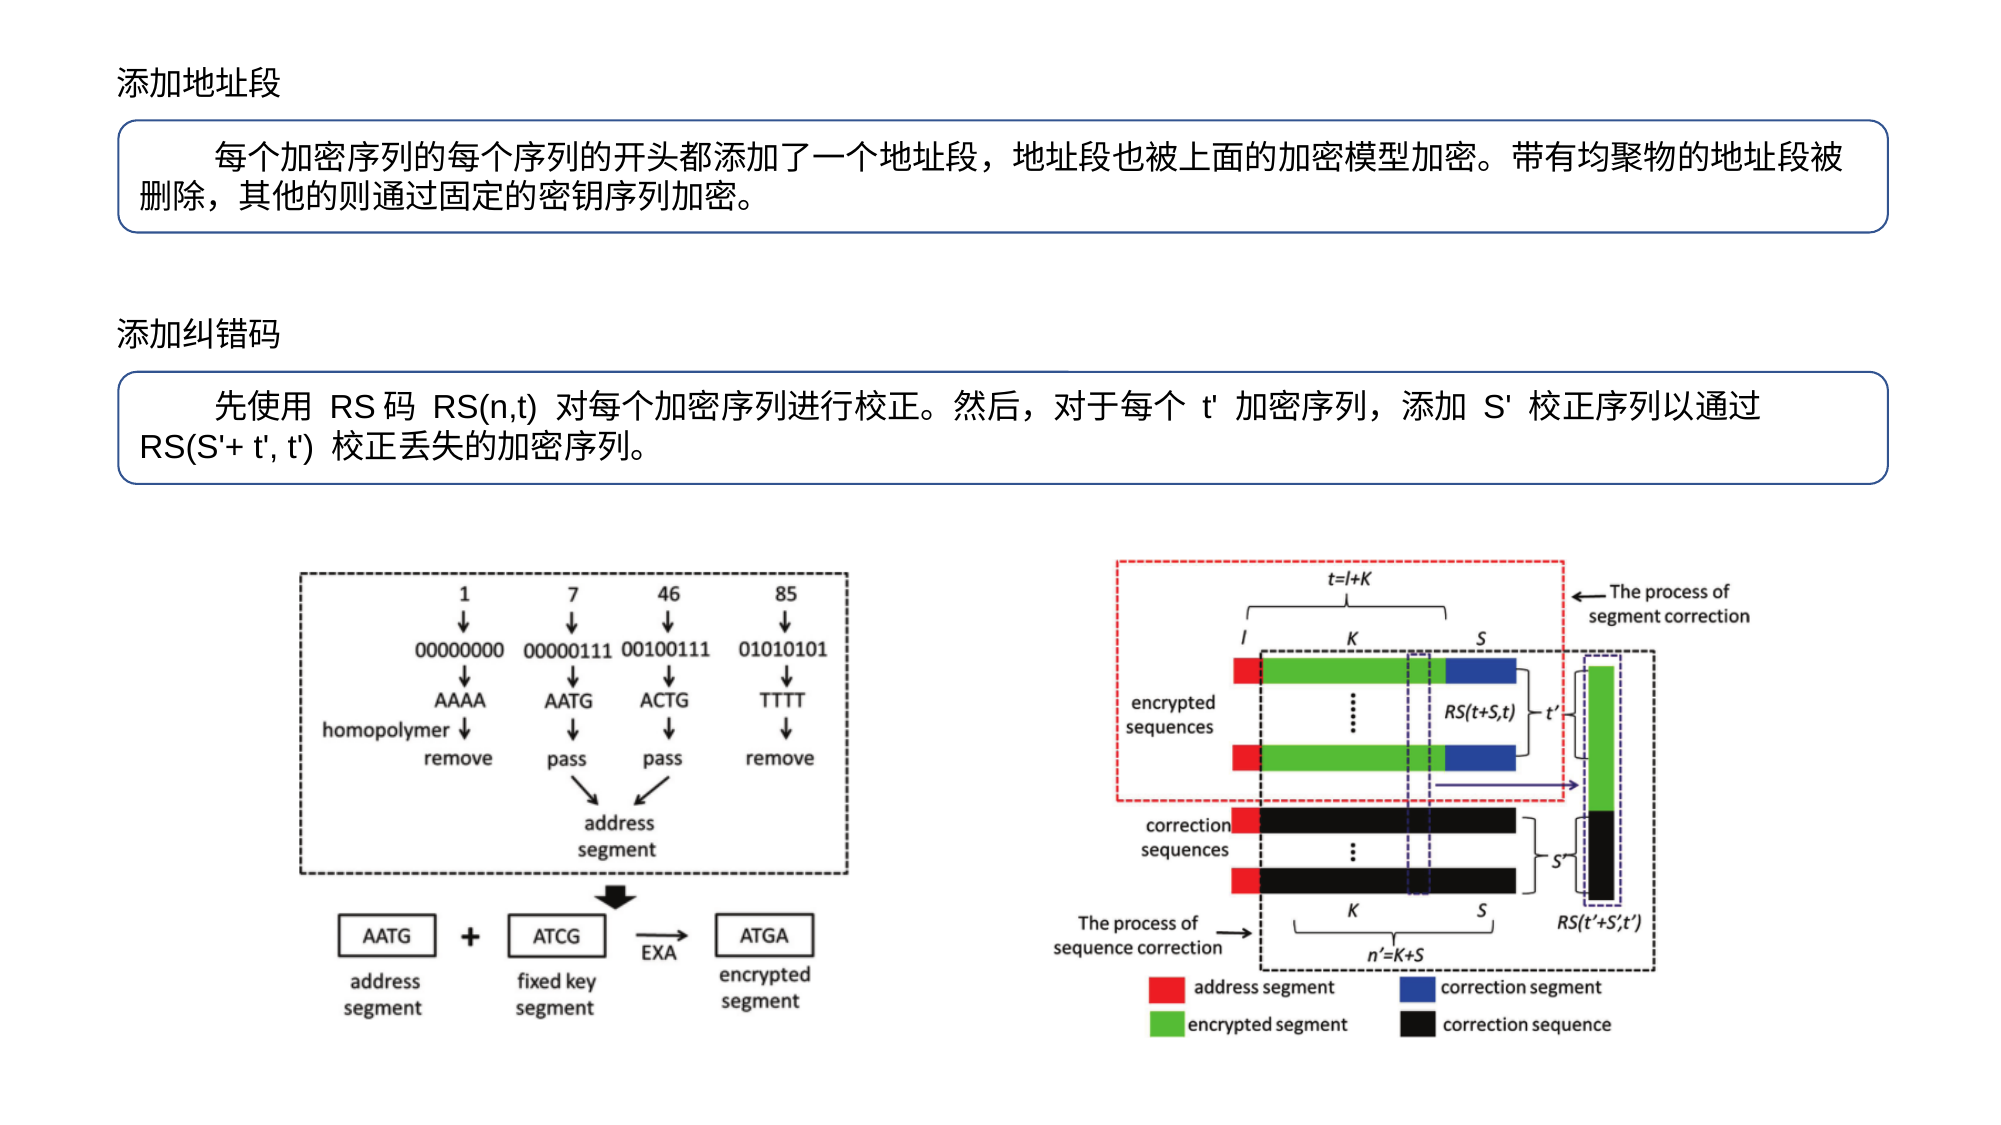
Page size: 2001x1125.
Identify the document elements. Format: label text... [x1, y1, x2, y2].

text_box [117, 370, 1888, 485]
picture [1046, 545, 1761, 1051]
picture [267, 561, 862, 1036]
text_box 添加纠错码 [101, 305, 298, 361]
text_box 添加地址段 [101, 54, 298, 110]
text_box 先使用 RS码 RS(n,t) 对每个加密序列进行校正。然后，对于每个 t' 加密序列，添加 S' 校正序列以通过 RS(S'+ t', t') 校正丢失的加密序列。 [124, 377, 1888, 473]
text_box 每个加密序列的每个序列的开头都添加了一个地址段，地址段也被上面的加密模型加密。带有均聚物的地址段被删除，其他的则通过固定的密钥序列加密。 [124, 128, 1888, 223]
text_box [117, 119, 1887, 234]
